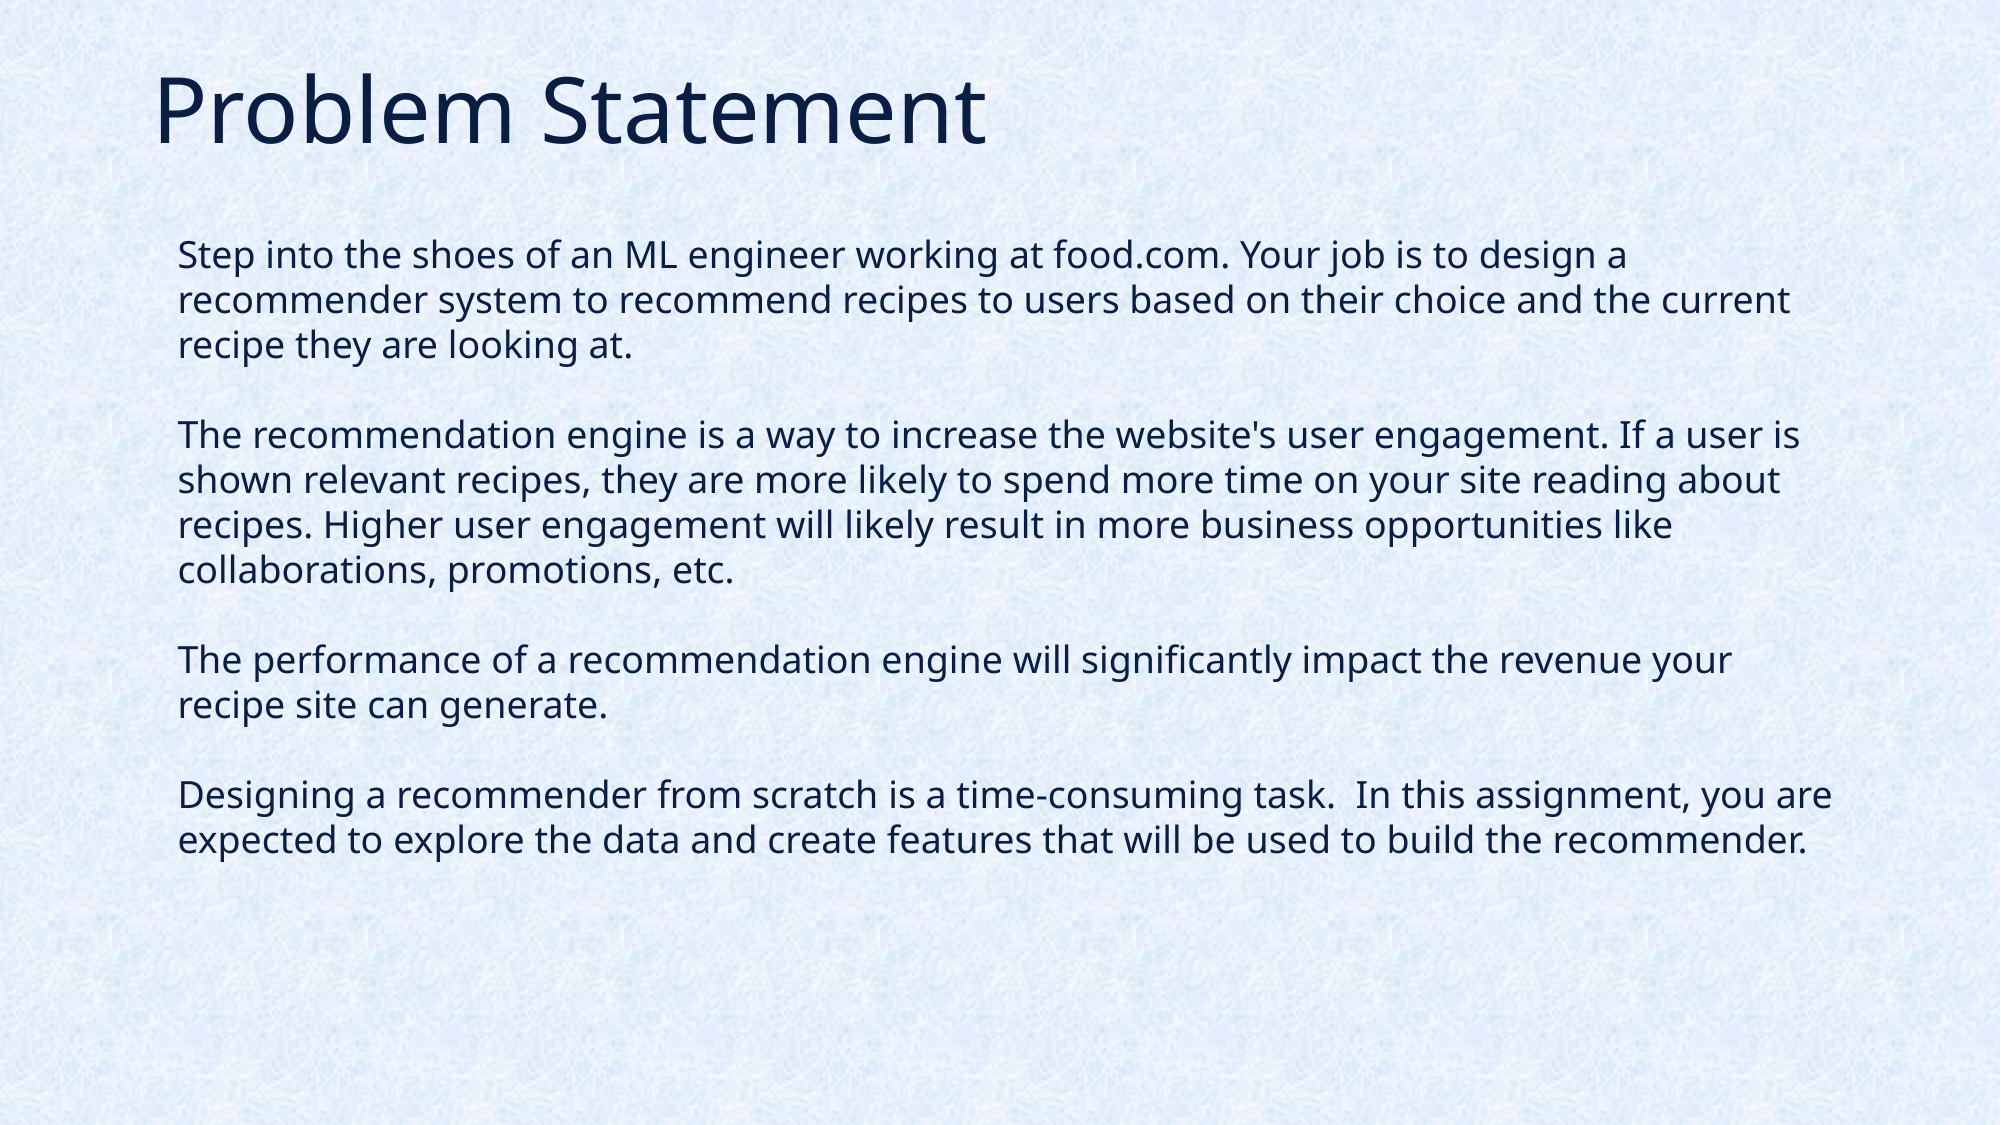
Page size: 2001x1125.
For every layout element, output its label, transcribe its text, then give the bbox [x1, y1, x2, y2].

title Problem Statement [137, 59, 1863, 278]
text_box Step into the shoes of an ML engineer working at food.com. Your job is to design a recommender system to recommend recipes to users based on their choice and the current recipe they are looking at. The recommendation engine is a way to increase the website's user engagement. If a user is shown relevant recipes, they are more likely to spend more time on your site reading about recipes. Higher user engagement will likely result in more business opportunities like collaborations, promotions, etc. The performance of a recommendation engine will significantly impact the revenue your recipe site can generate. Designing a recommender from scratch is a time-consuming task. In this assignment, you are expected to explore the data and create features that will be used to build the recommender. [162, 224, 1863, 914]
